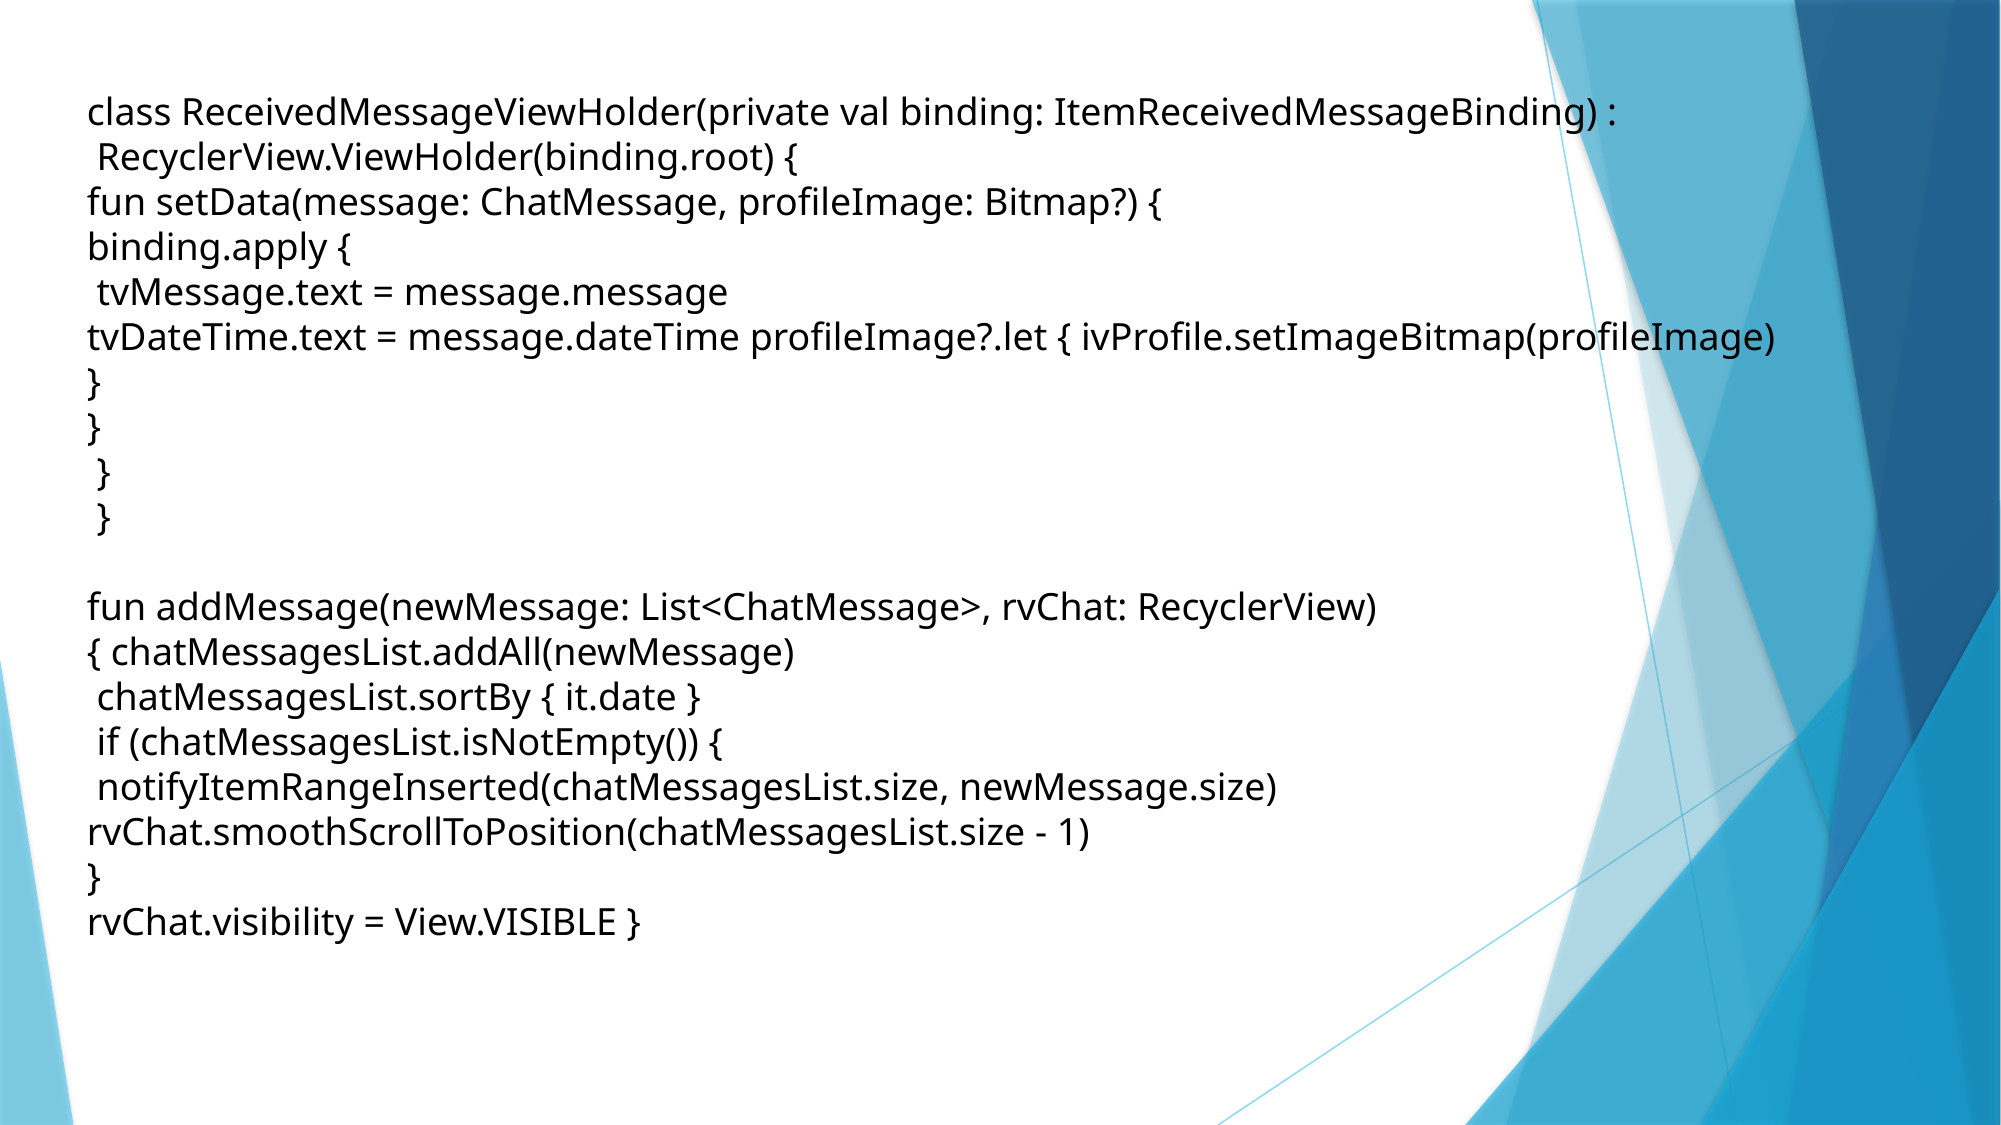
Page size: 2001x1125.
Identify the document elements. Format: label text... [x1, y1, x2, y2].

text_box class ReceivedMessageViewHolder(private val binding: ItemReceivedMessageBinding) : RecyclerView.ViewHolder(binding.root) { fun setData(message: ChatMessage, profileImage: Bitmap?) { binding.apply { tvMessage.text = message.message tvDateTime.text = message.dateTime profileImage?.let { ivProfile.setImageBitmap(profileImage) } } } } fun addMessage(newMessage: List<ChatMessage>, rvChat: RecyclerView) { chatMessagesList.addAll(newMessage) chatMessagesList.sortBy { it.date } if (chatMessagesList.isNotEmpty()) { notifyItemRangeInserted(chatMessagesList.size, newMessage.size) rvChat.smoothScrollToPosition(chatMessagesList.size - 1) } rvChat.visibility = View.VISIBLE } [72, 80, 1792, 951]
